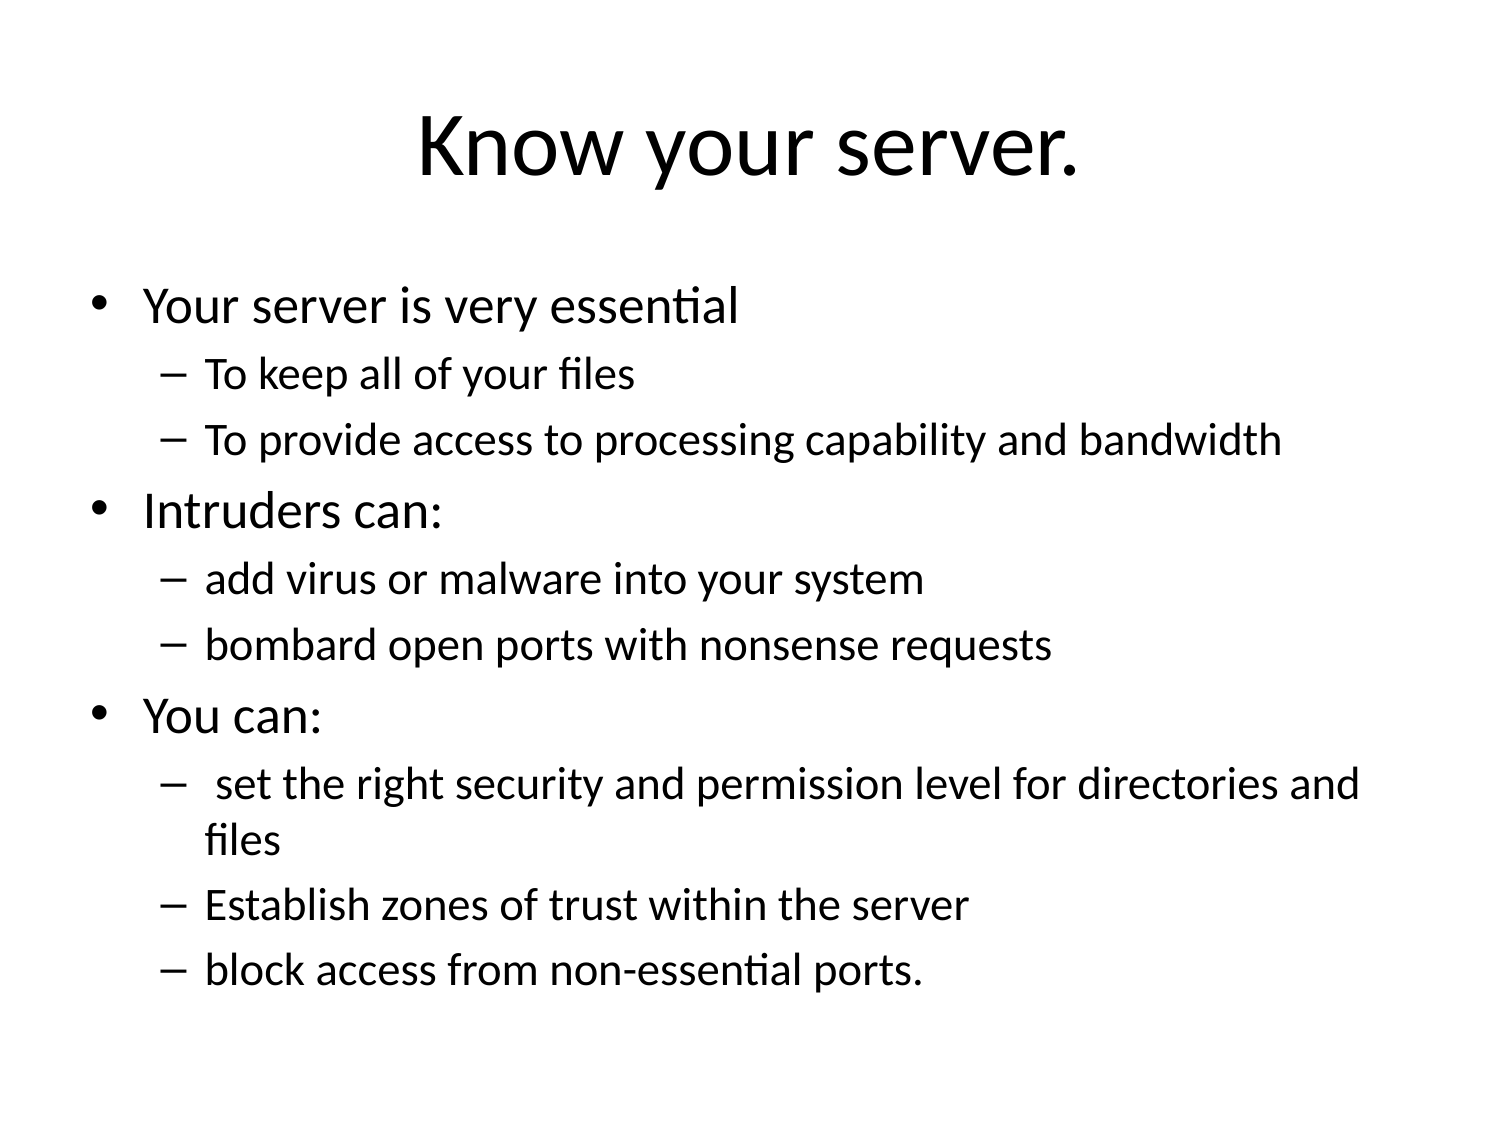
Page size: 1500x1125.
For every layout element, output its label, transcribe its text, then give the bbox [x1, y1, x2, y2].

title Know your server. [75, 45, 1425, 233]
list Your server is very essential To keep all of your files To provide access to processing capability and bandwidth Intruders can: add virus or malware into your system bombard open ports with nonsense requests You can: set the right security and permission level for directories and files Establish zones of trust within the server block access from non-essential ports. [75, 262, 1425, 1005]
